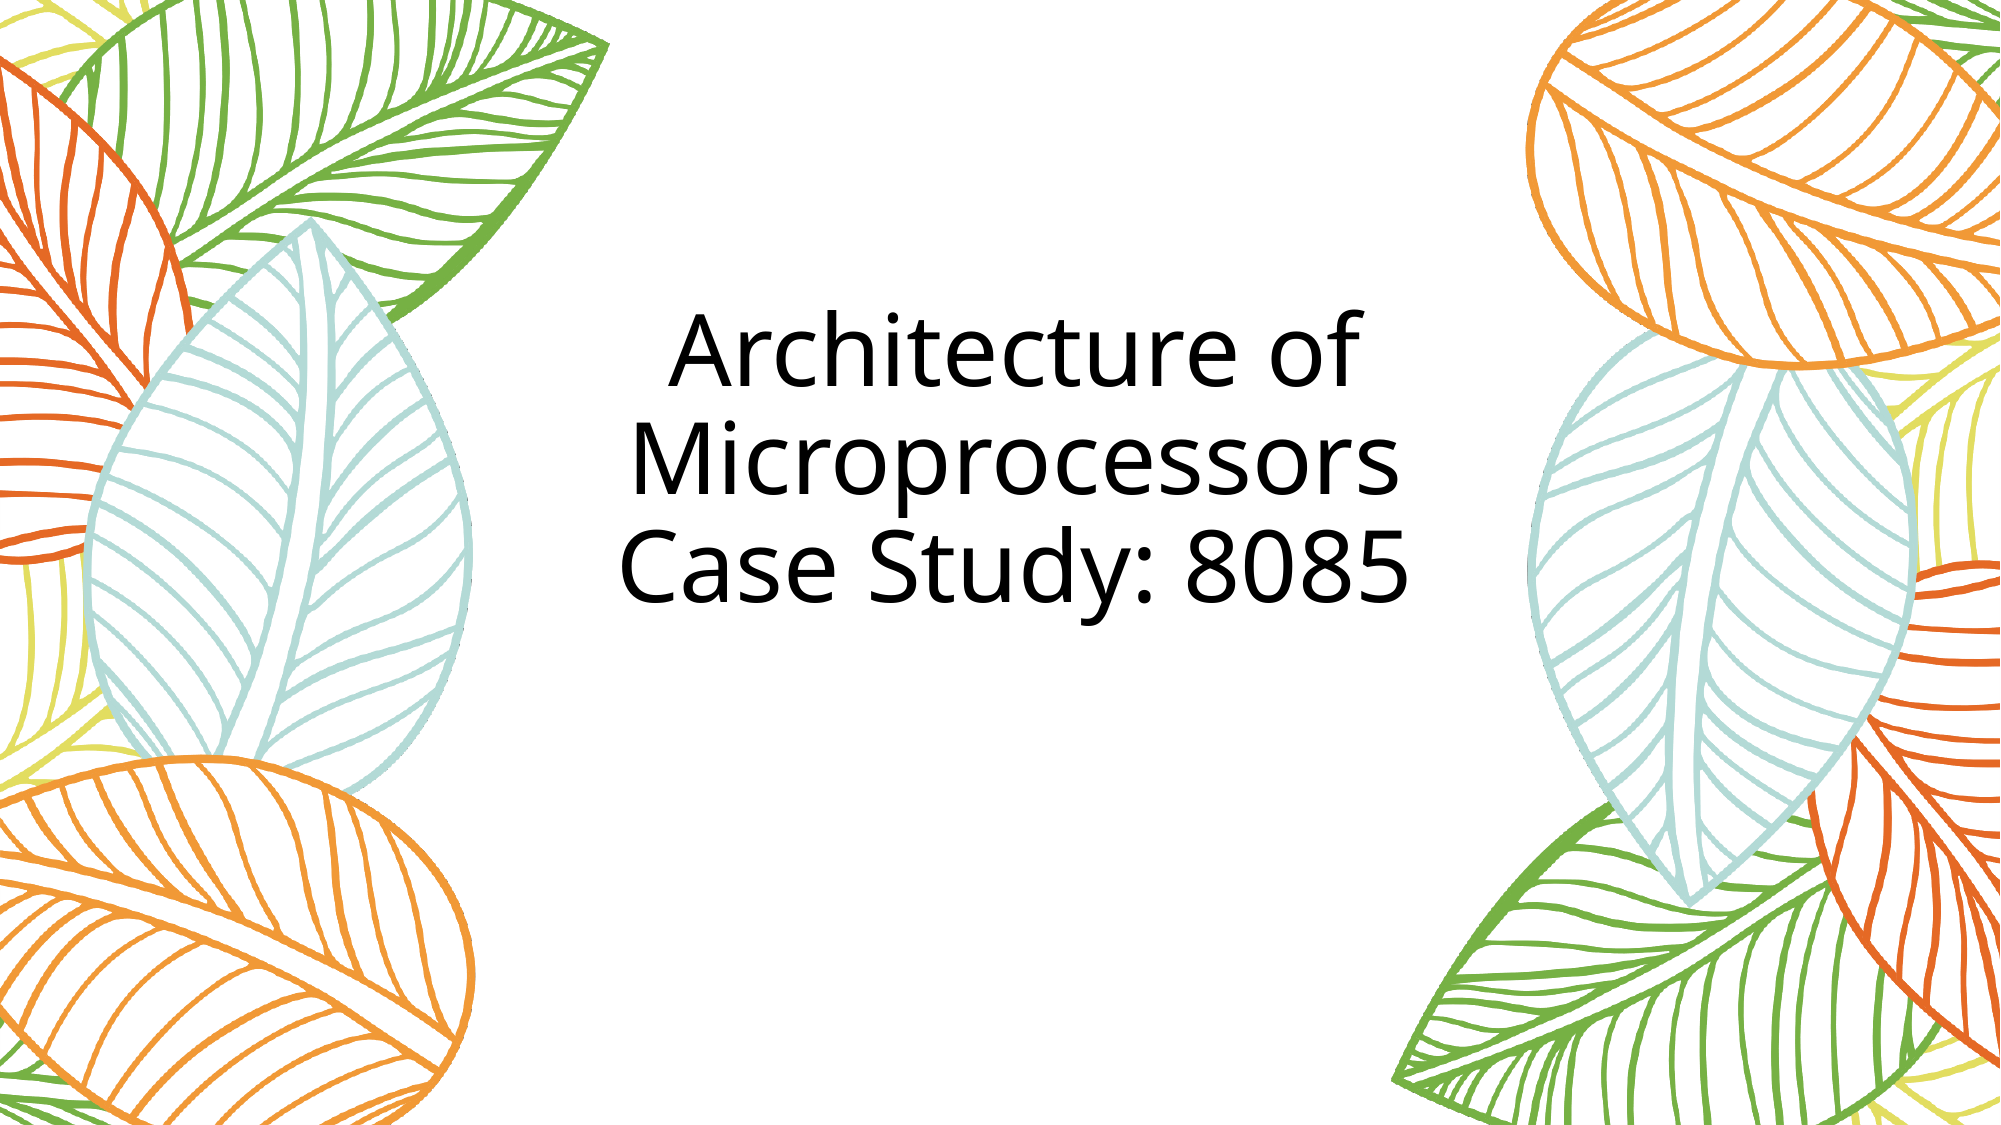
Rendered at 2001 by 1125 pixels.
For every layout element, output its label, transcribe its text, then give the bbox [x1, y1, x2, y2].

picture [0, 0, 2000, 1125]
title Architecture of Microprocessors Case Study: 8085 [294, 276, 1736, 648]
